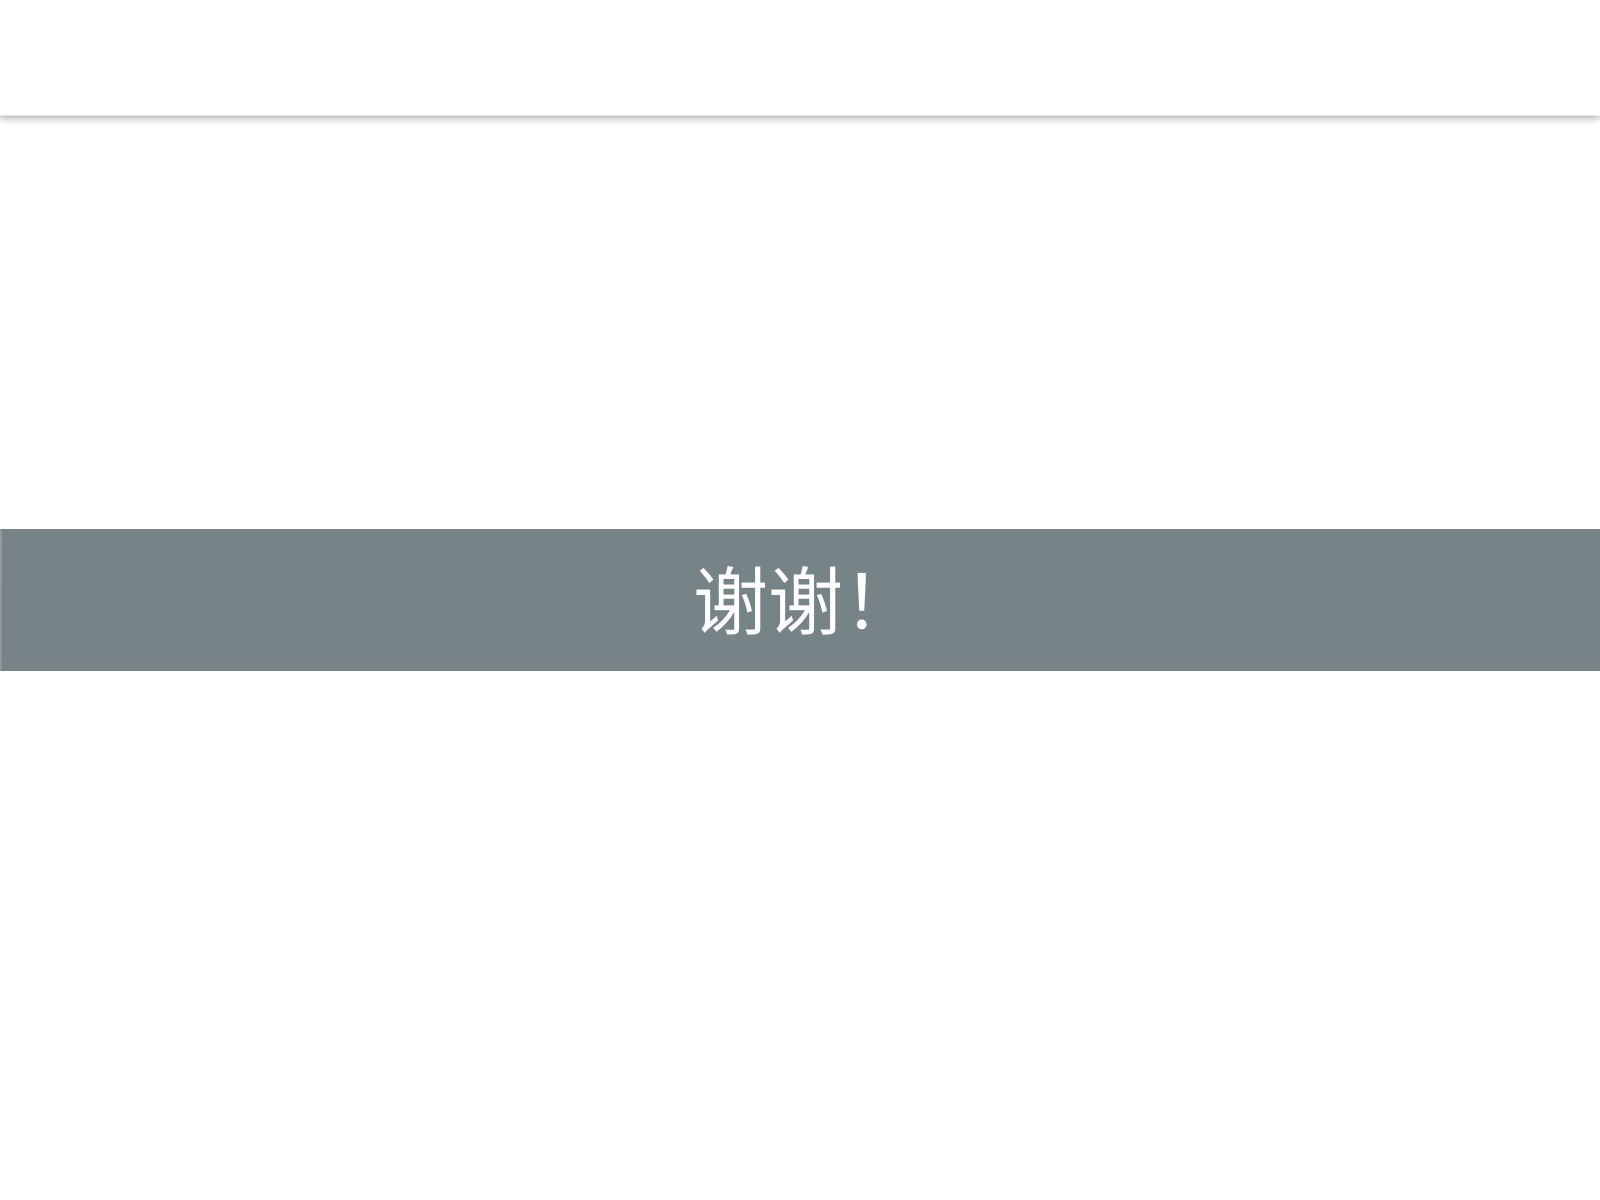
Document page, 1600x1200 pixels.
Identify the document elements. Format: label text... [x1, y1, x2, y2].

title 谢谢！ [84, 539, 1527, 661]
picture [0, 116, 1600, 1200]
